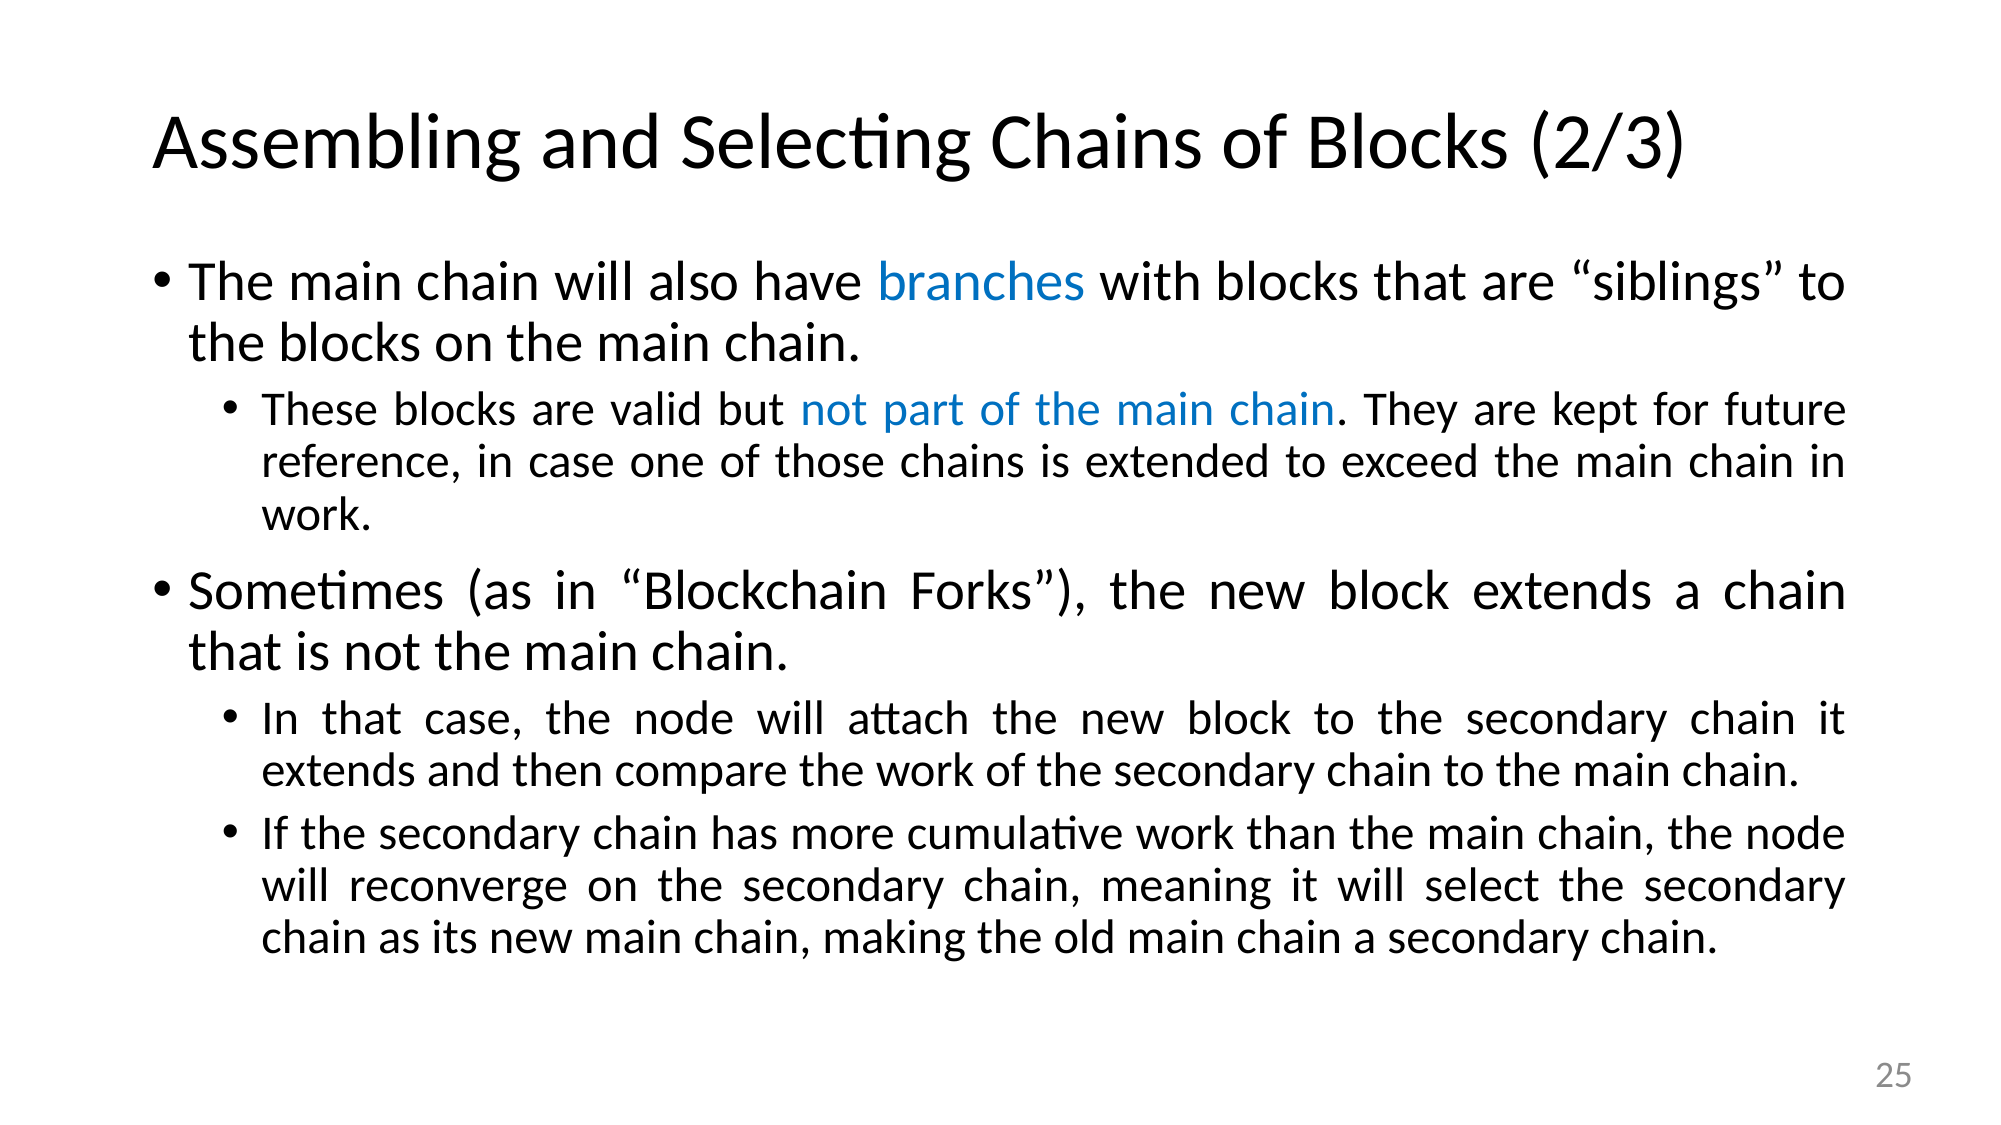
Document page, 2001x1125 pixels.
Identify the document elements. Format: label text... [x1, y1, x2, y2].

list The main chain will also have branches with blocks that are “siblings” to the blocks on the main chain. These blocks are valid but not part of the main chain. They are kept for future reference, in case one of those chains is extended to exceed the main chain in work. Sometimes (as in “Blockchain Forks”), the new block extends a chain that is not the main chain. In that case, the node will attach the new block to the secondary chain it extends and then compare the work of the secondary chain to the main chain. If the secondary chain has more cumulative work than the main chain, the node will reconverge on the secondary chain, meaning it will select the secondary chain as its new main chain, making the old main chain a secondary chain. [137, 244, 1863, 1066]
slide_number 25 [1477, 1042, 1928, 1103]
title Assembling and Selecting Chains of Blocks (2/3) [137, 59, 1863, 227]
